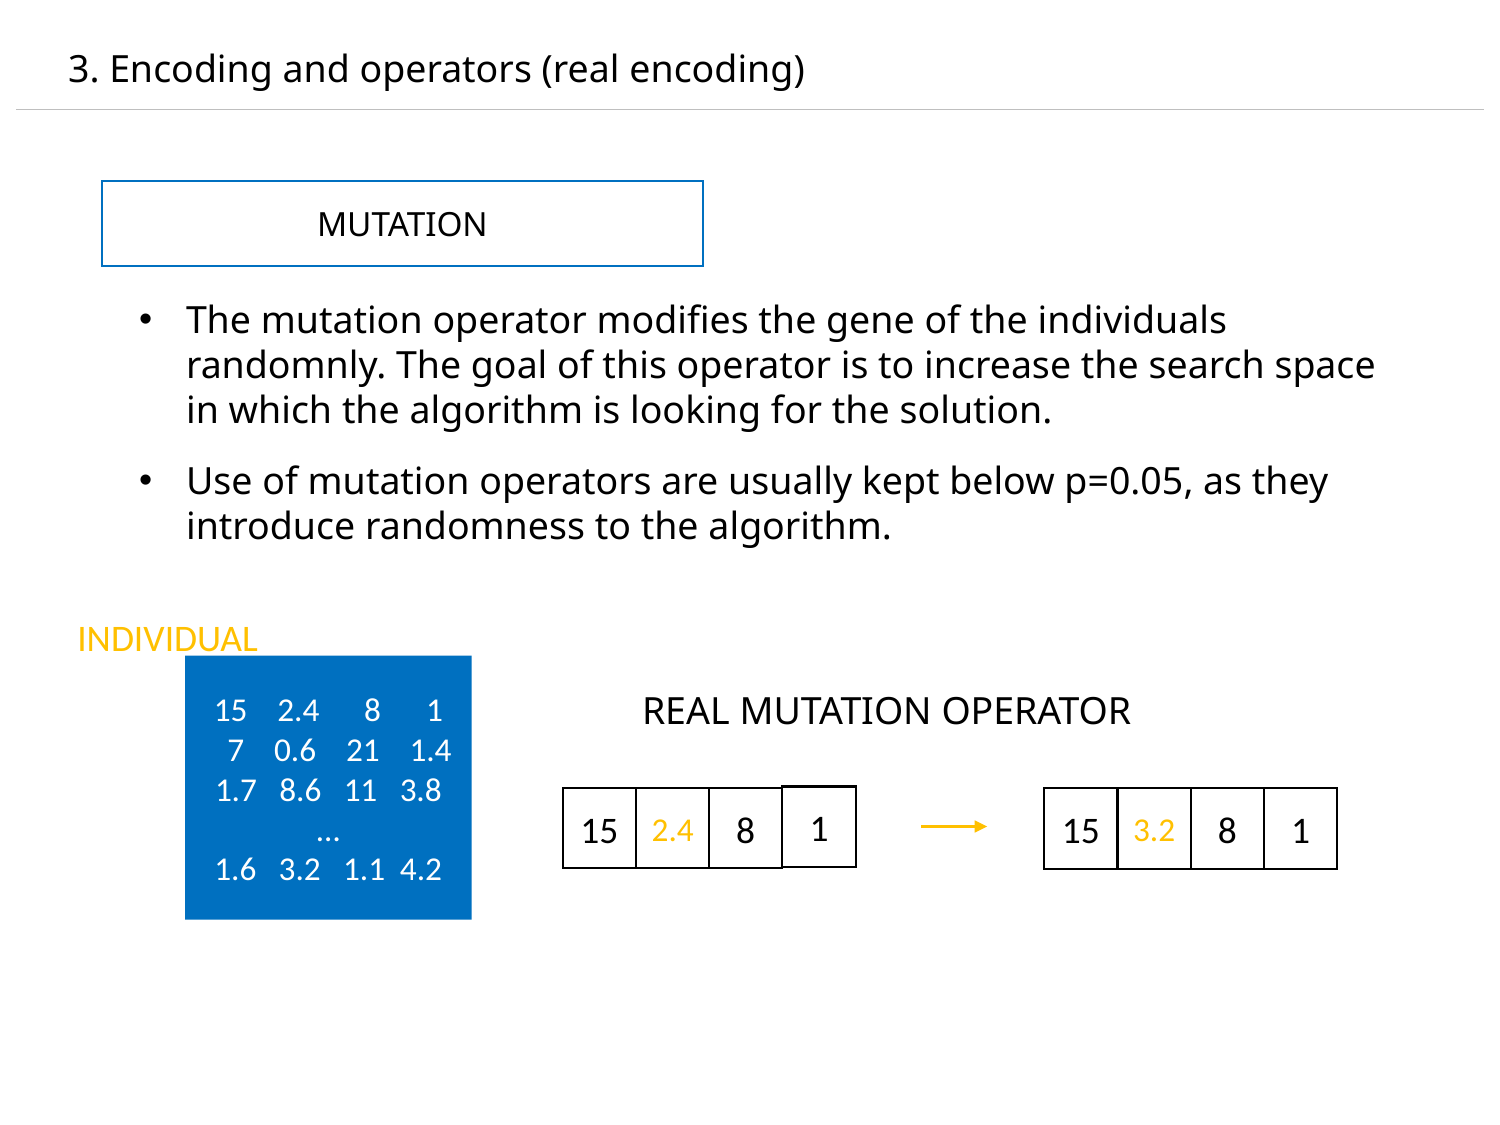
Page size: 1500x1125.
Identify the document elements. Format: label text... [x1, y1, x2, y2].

text_box 15 2.4 8 1 7 0.6 21 1.4 1.7 8.6 11 3.8 … 1.6 3.2 1.1 4.2 [184, 655, 473, 921]
text_box 3. Encoding and operators (real encoding) [53, 37, 821, 98]
text_box INDIVIDUAL [62, 606, 273, 667]
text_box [1044, 788, 1338, 869]
text_box MUTATION [101, 180, 704, 267]
text_box REAL MUTATION OPERATOR [627, 679, 1146, 740]
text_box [562, 786, 856, 869]
text_box The mutation operator modifies the gene of the individuals randomnly. The goal of this operator is to increase the search space in which the algorithm is looking for the solution. Use of mutation operators are usually kept below p=0.05, as they introduce randomness to the algorithm. [124, 288, 1416, 555]
